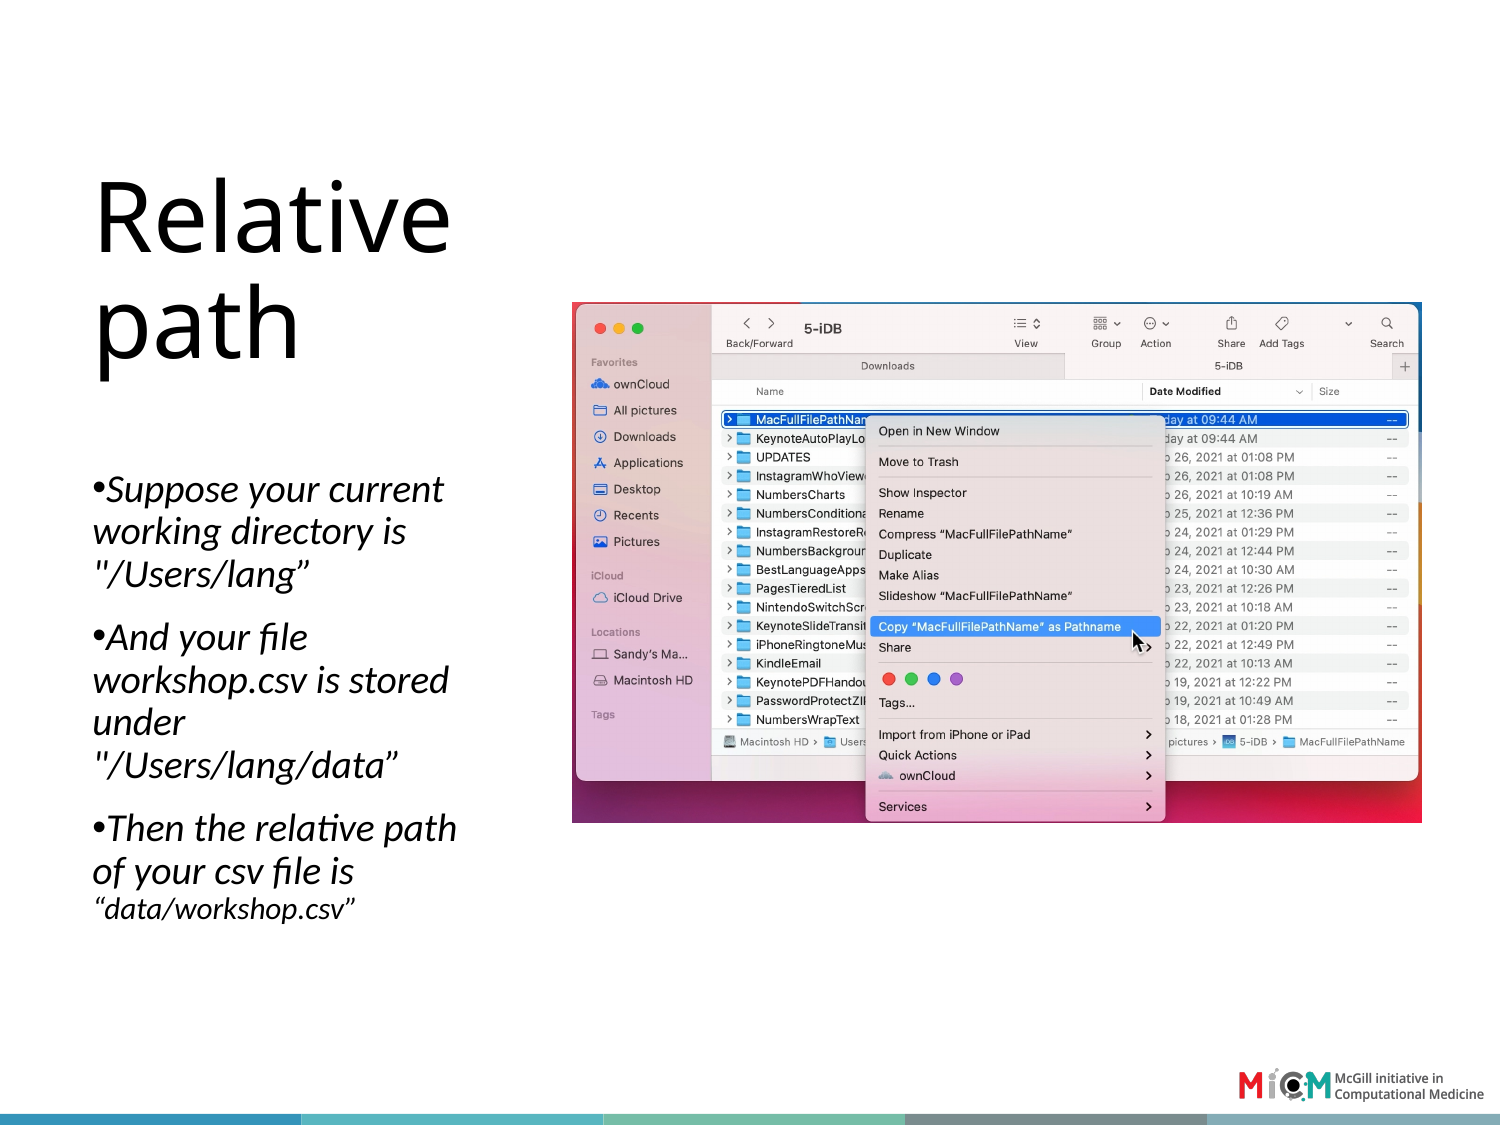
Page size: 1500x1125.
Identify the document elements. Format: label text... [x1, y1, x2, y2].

list Suppose your current working directory is "/Users/lang” And your file workshop.csv is stored under "/Users/lang/data” Then the relative path of your csv file is “data/workshop.csv” [77, 460, 500, 1020]
picture [1211, 1051, 1500, 1122]
title Relative path [77, 104, 500, 387]
picture [572, 302, 1422, 823]
